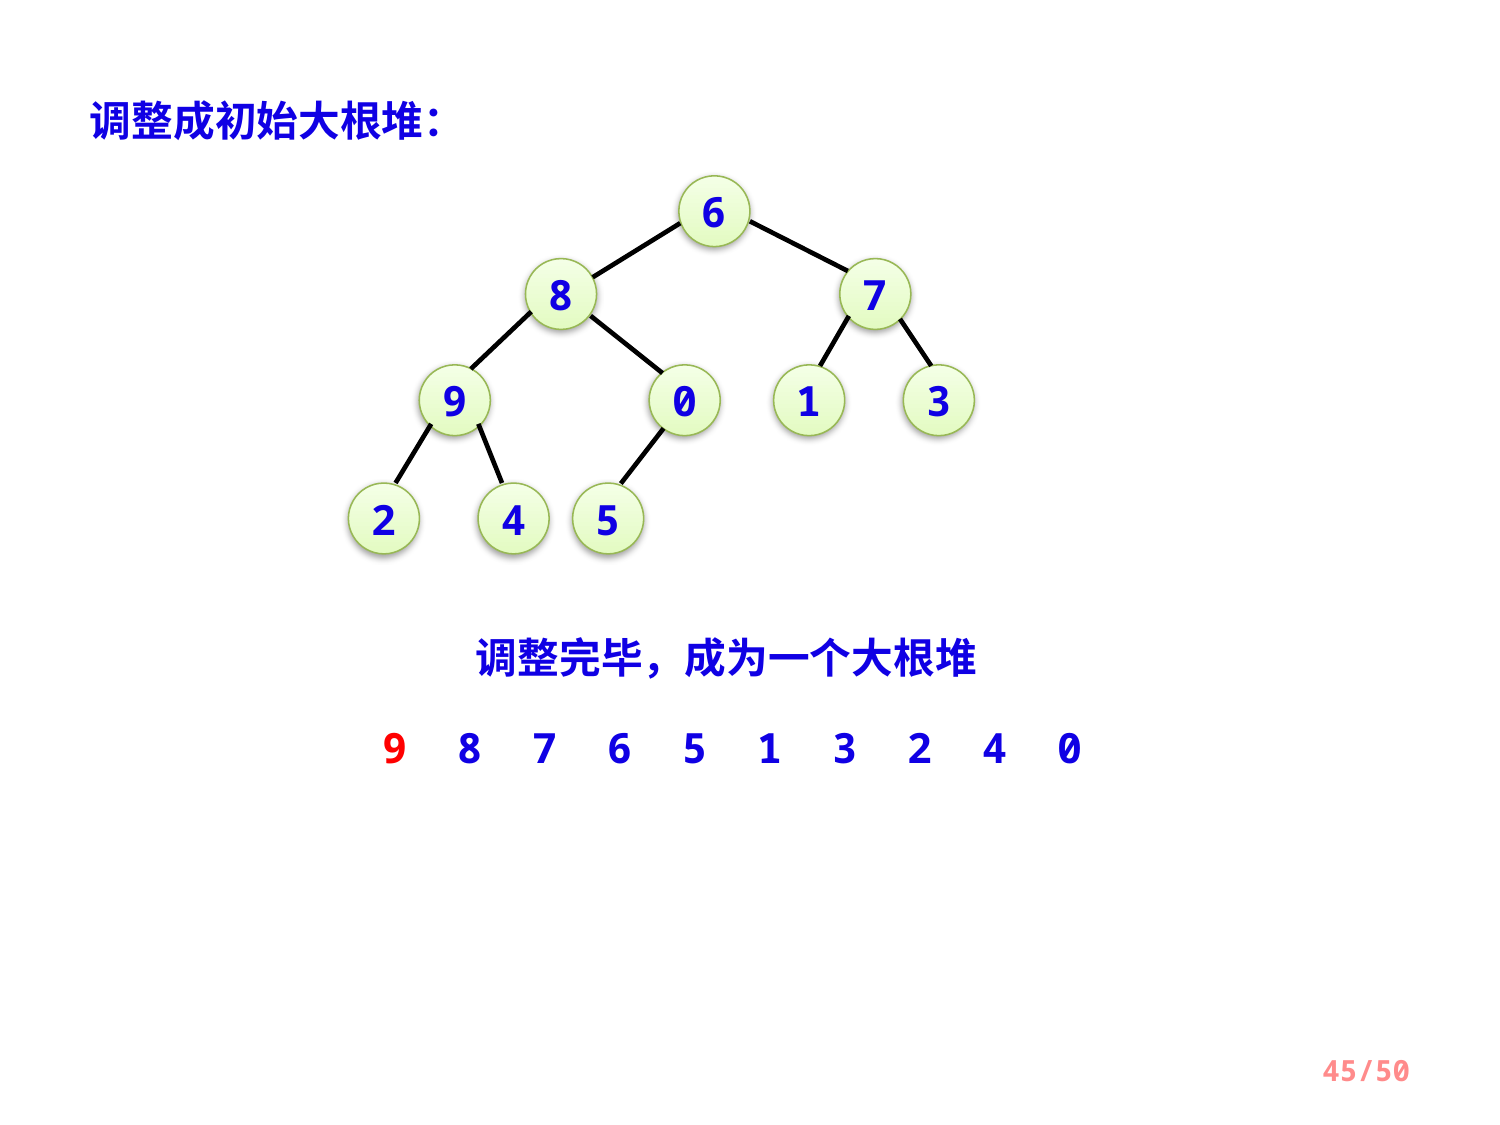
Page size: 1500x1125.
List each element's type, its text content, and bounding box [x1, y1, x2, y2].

text_box 7 [838, 257, 912, 331]
text_box 0 [648, 364, 722, 437]
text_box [339, 624, 1126, 781]
text_box 6 [678, 175, 751, 248]
text_box 8 [524, 257, 598, 331]
text_box 4 [477, 482, 550, 555]
text_box 9 [418, 364, 492, 437]
text_box 2 [347, 482, 421, 555]
text_box 5 [571, 482, 645, 555]
text_box 3 [902, 364, 976, 437]
text_box 调整成初始大根堆： [75, 87, 610, 153]
text_box 1 [772, 364, 846, 437]
slide_number 45/50 [1074, 1042, 1425, 1103]
